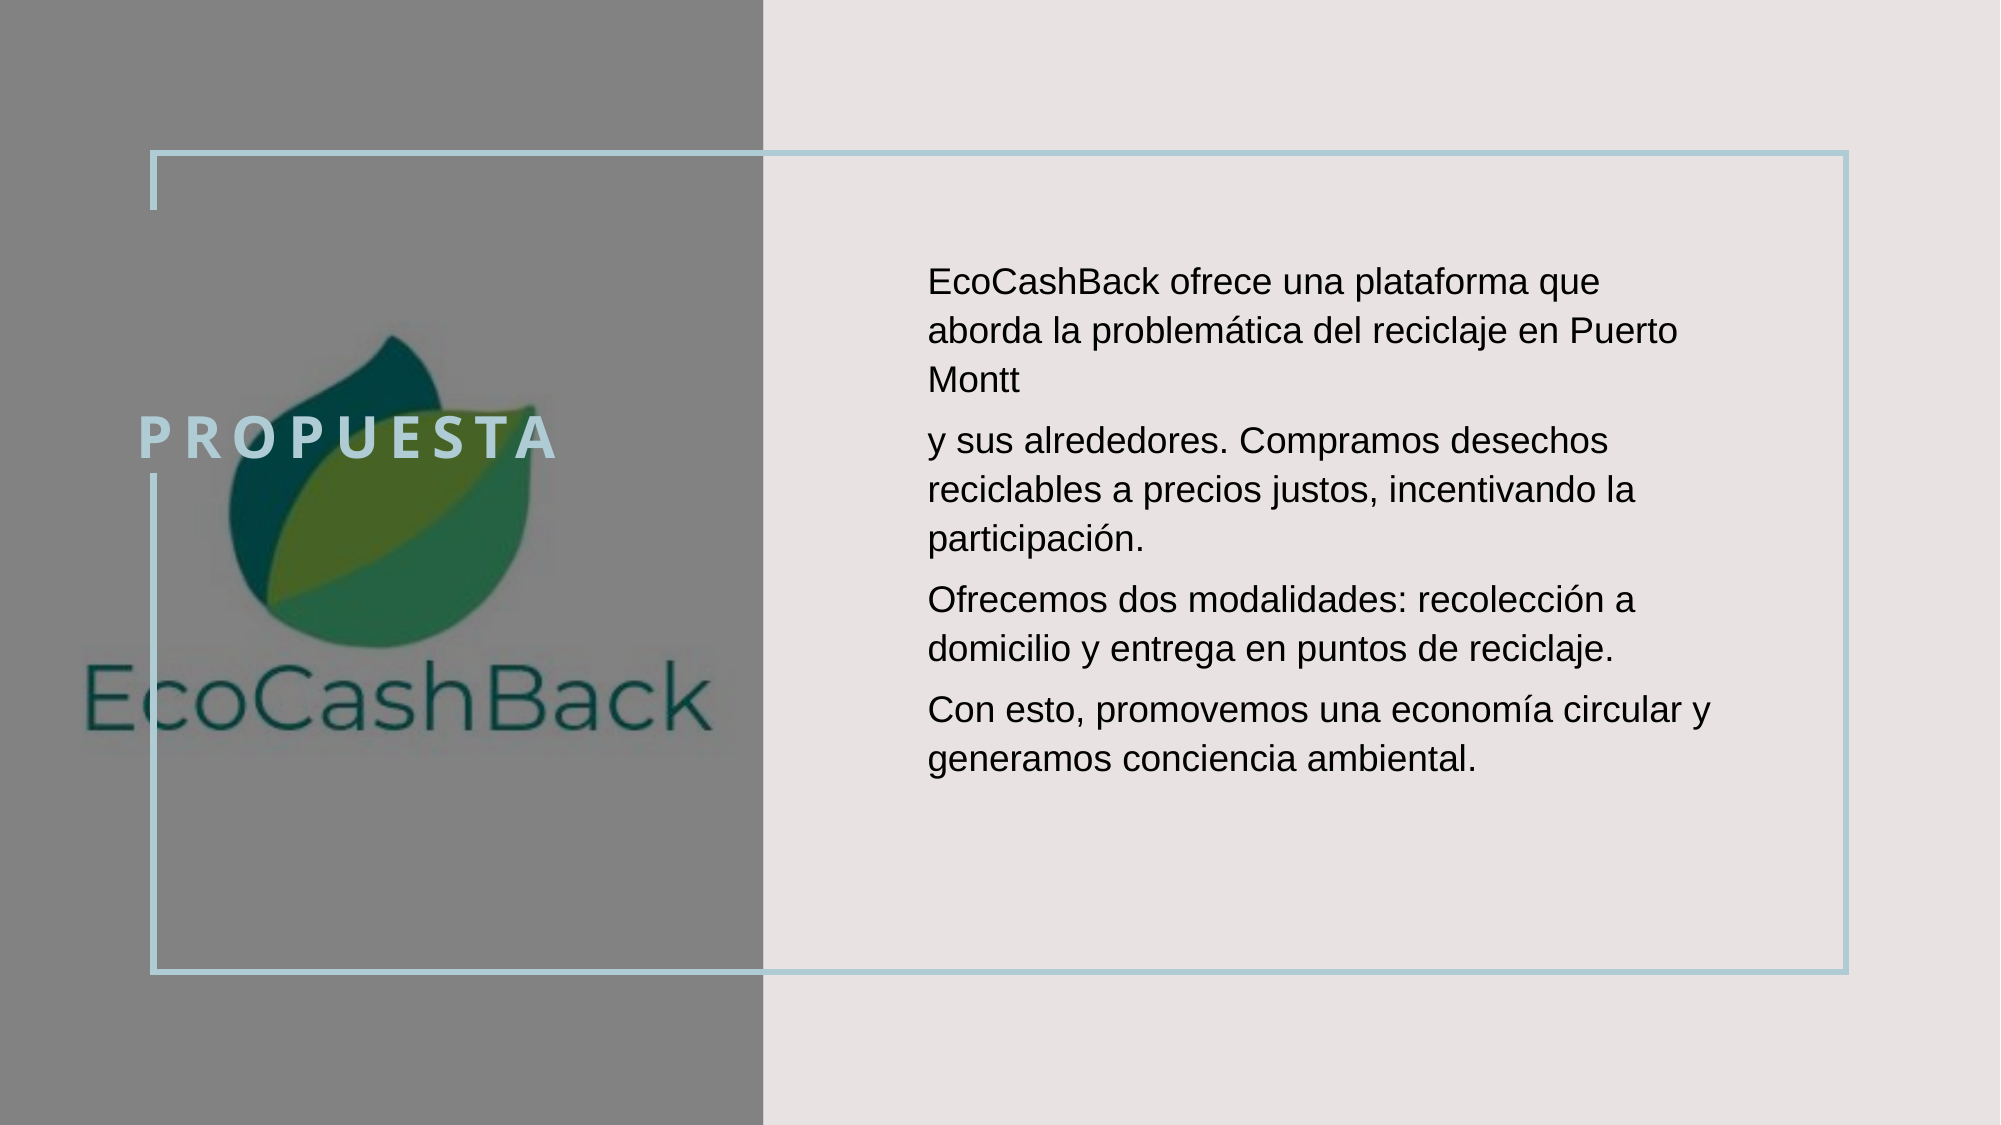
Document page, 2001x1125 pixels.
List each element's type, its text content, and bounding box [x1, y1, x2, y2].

list EcoCashBack ofrece una plataforma que aborda la problemática del reciclaje en Puerto Montt y sus alrededores. Compramos desechos reciclables a precios justos, incentivando la participación. Ofrecemos dos modalidades: recolección a domicilio y entrega en puntos de reciclaje. Con esto, promovemos una economía circular y generamos conciencia ambiental. [912, 245, 1731, 901]
text_box [764, 152, 1847, 973]
picture [0, 0, 764, 1125]
text_box [764, 0, 2000, 1125]
